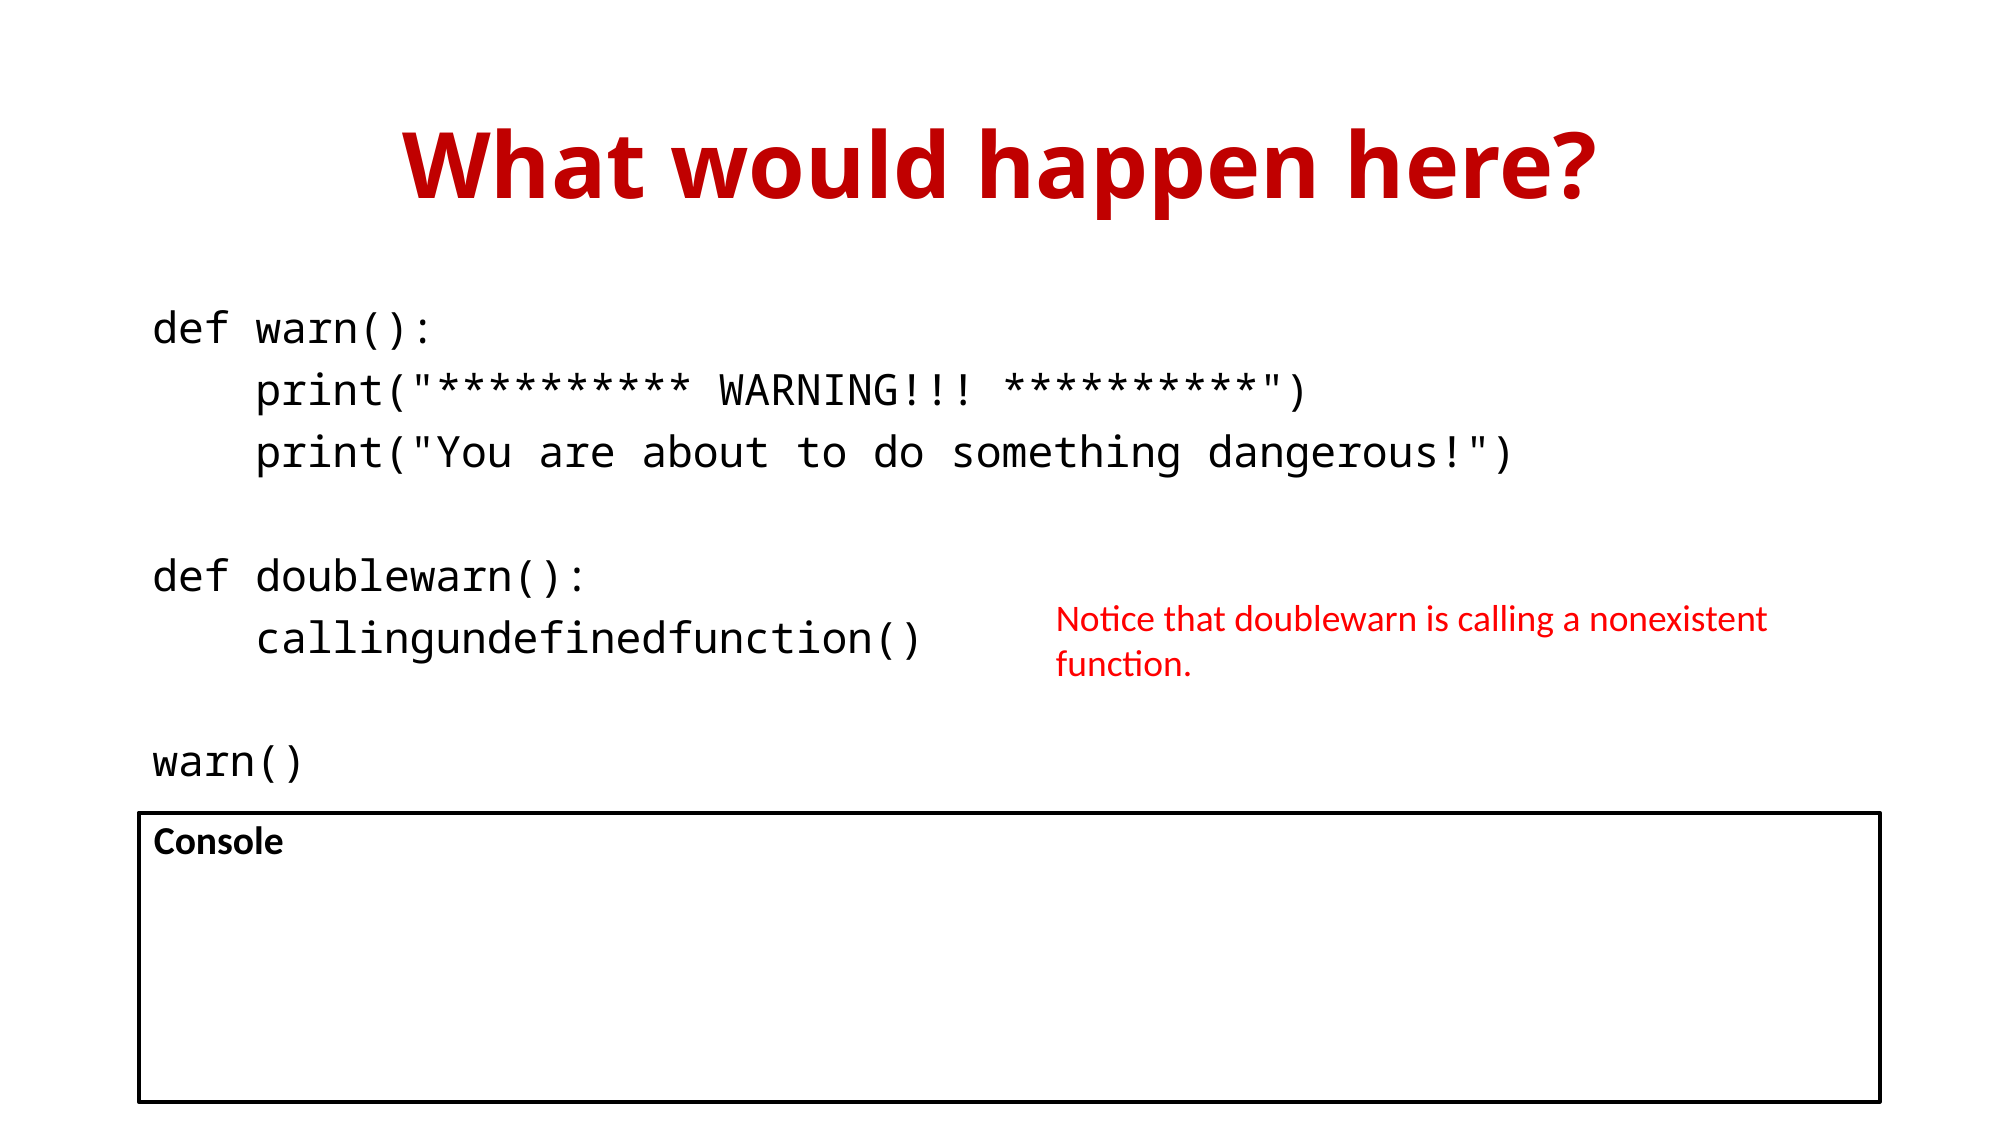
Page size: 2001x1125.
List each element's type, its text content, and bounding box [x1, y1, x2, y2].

text_box Console [138, 812, 1880, 1102]
title What would happen here? [137, 59, 1863, 278]
list def warn(): print("********** WARNING!!! **********") print("You are about to do something dangerous!") def doublewarn(): callingundefinedfunction() warn() [137, 299, 1898, 800]
text_box Notice that doublewarn is calling a nonexistent function. [1041, 586, 1785, 692]
